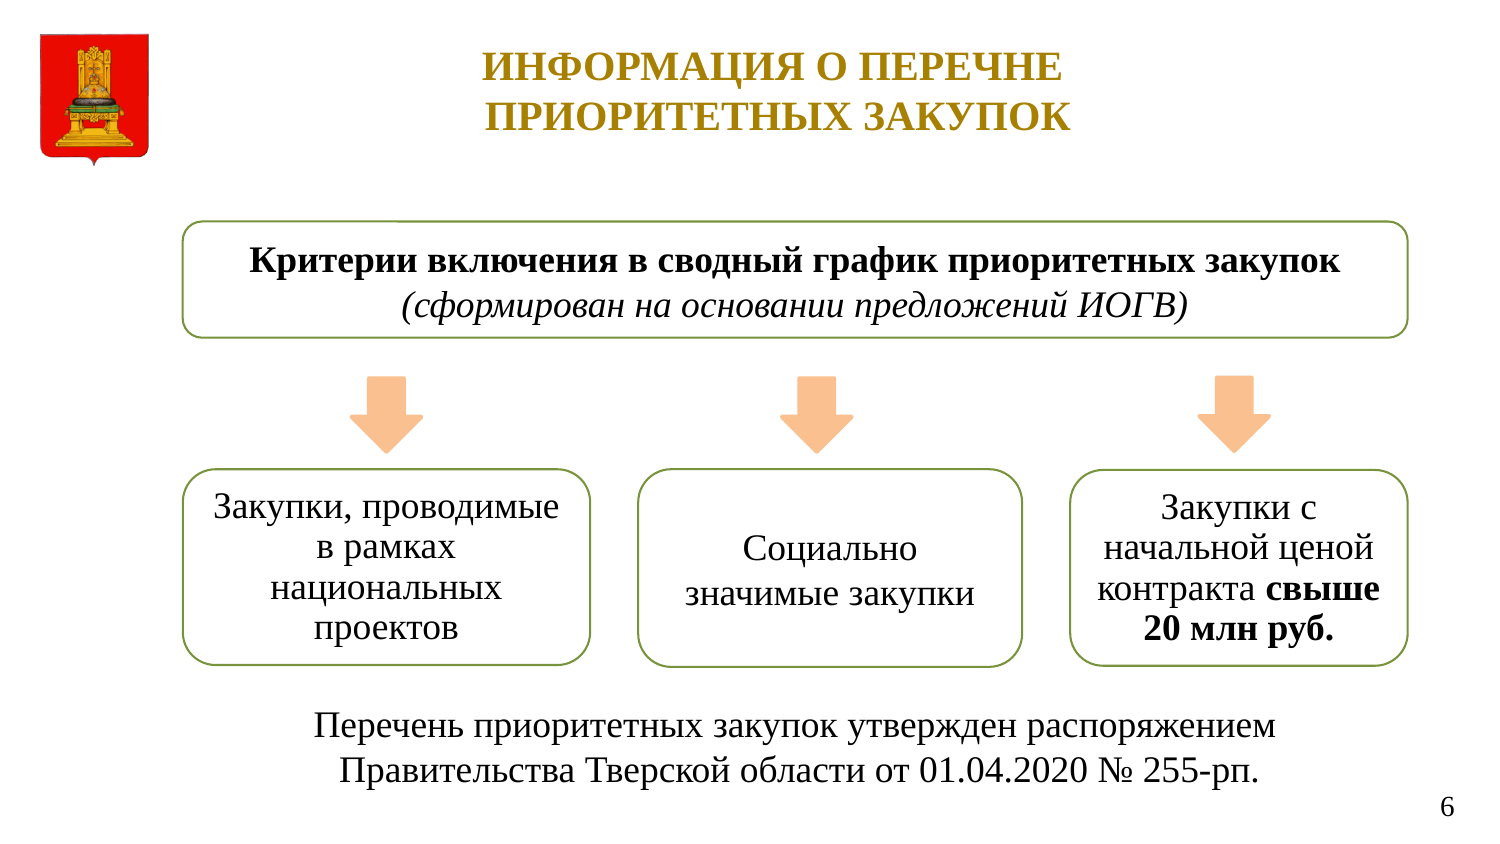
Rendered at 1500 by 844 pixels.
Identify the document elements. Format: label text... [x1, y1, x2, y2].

text_box [780, 376, 854, 454]
text_box [349, 376, 424, 454]
text_box [1197, 375, 1271, 453]
text_box Перечень приоритетных закупок утвержден распоряжением Правительства Тверской области от 01.04.2020 № 255-рп. [298, 692, 1292, 798]
text_box Критерии включения в сводный график приоритетных закупок (сформирован на основании предложений ИОГВ) [182, 221, 1408, 338]
slide_number 6 [1384, 779, 1467, 831]
text_box ИНФОРМАЦИЯ О ПЕРЕЧНЕ ПРИОРИТЕТНЫХ ЗАКУПОК [286, 33, 1269, 97]
text_box Закупки с начальной ценой контракта свыше 20 млн руб. [1070, 469, 1408, 666]
text_box Социально значимые закупки [636, 467, 1025, 670]
text_box Закупки, проводимые в рамках национальных проектов [182, 469, 591, 666]
picture [37, 27, 156, 173]
